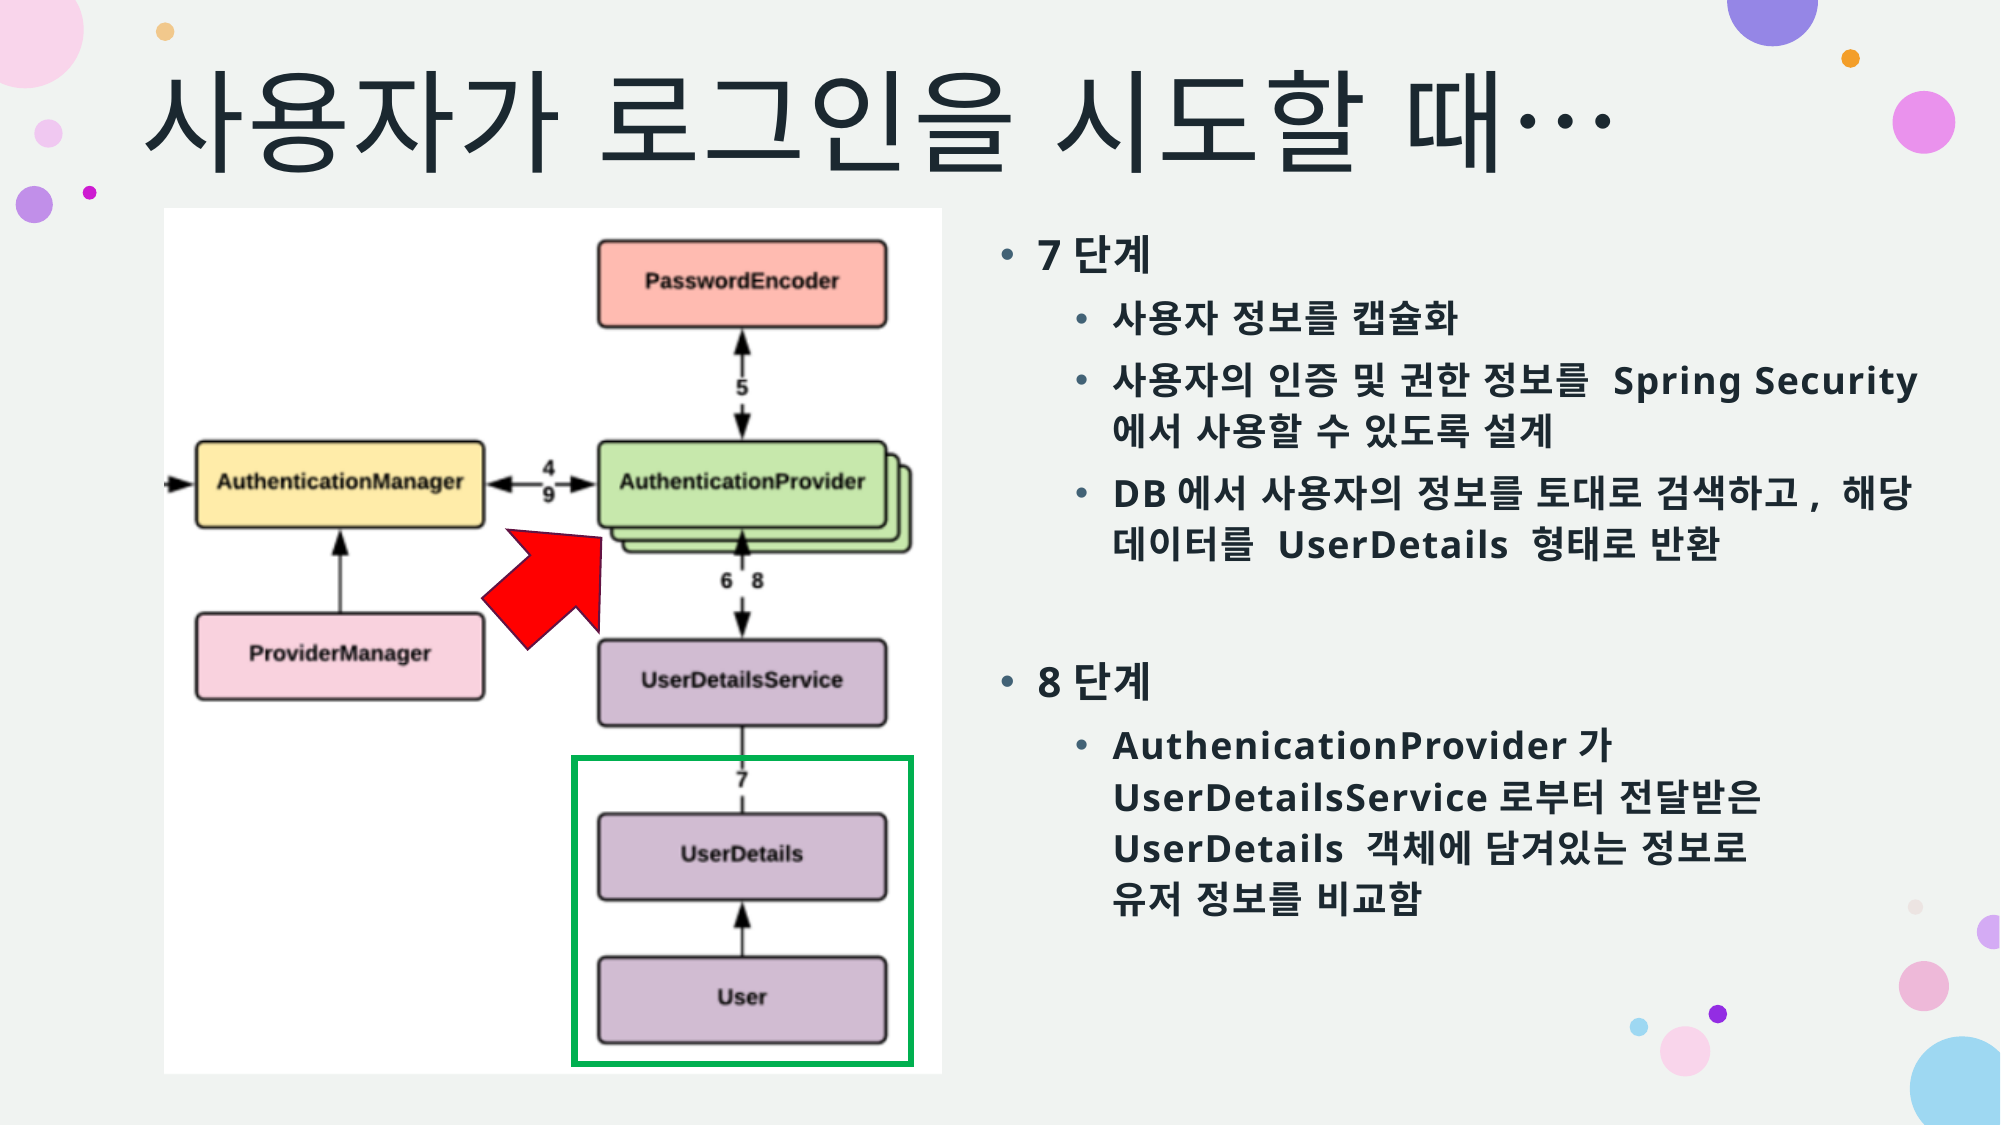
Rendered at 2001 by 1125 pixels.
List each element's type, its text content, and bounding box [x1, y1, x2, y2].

title 사용자가 로그인을 시도할 때… [123, 3, 1873, 221]
text_box 7단계 사용자 정보를 캡슐화 사용자의 인증 및 권한 정보를 Spring Security에서 사용할 수 있도록 설계 DB에서 사용자의 정보를 토대로 검색하고, 해당 데이터를 UserDetails 형태로 반환 8단계 AuthenicationProvider가 UserDetailsService로부터 전달받은 UserDetails 객체에 담겨있는 정보로 유저 정보를 비교함 [982, 137, 1938, 1079]
picture [164, 208, 942, 1080]
